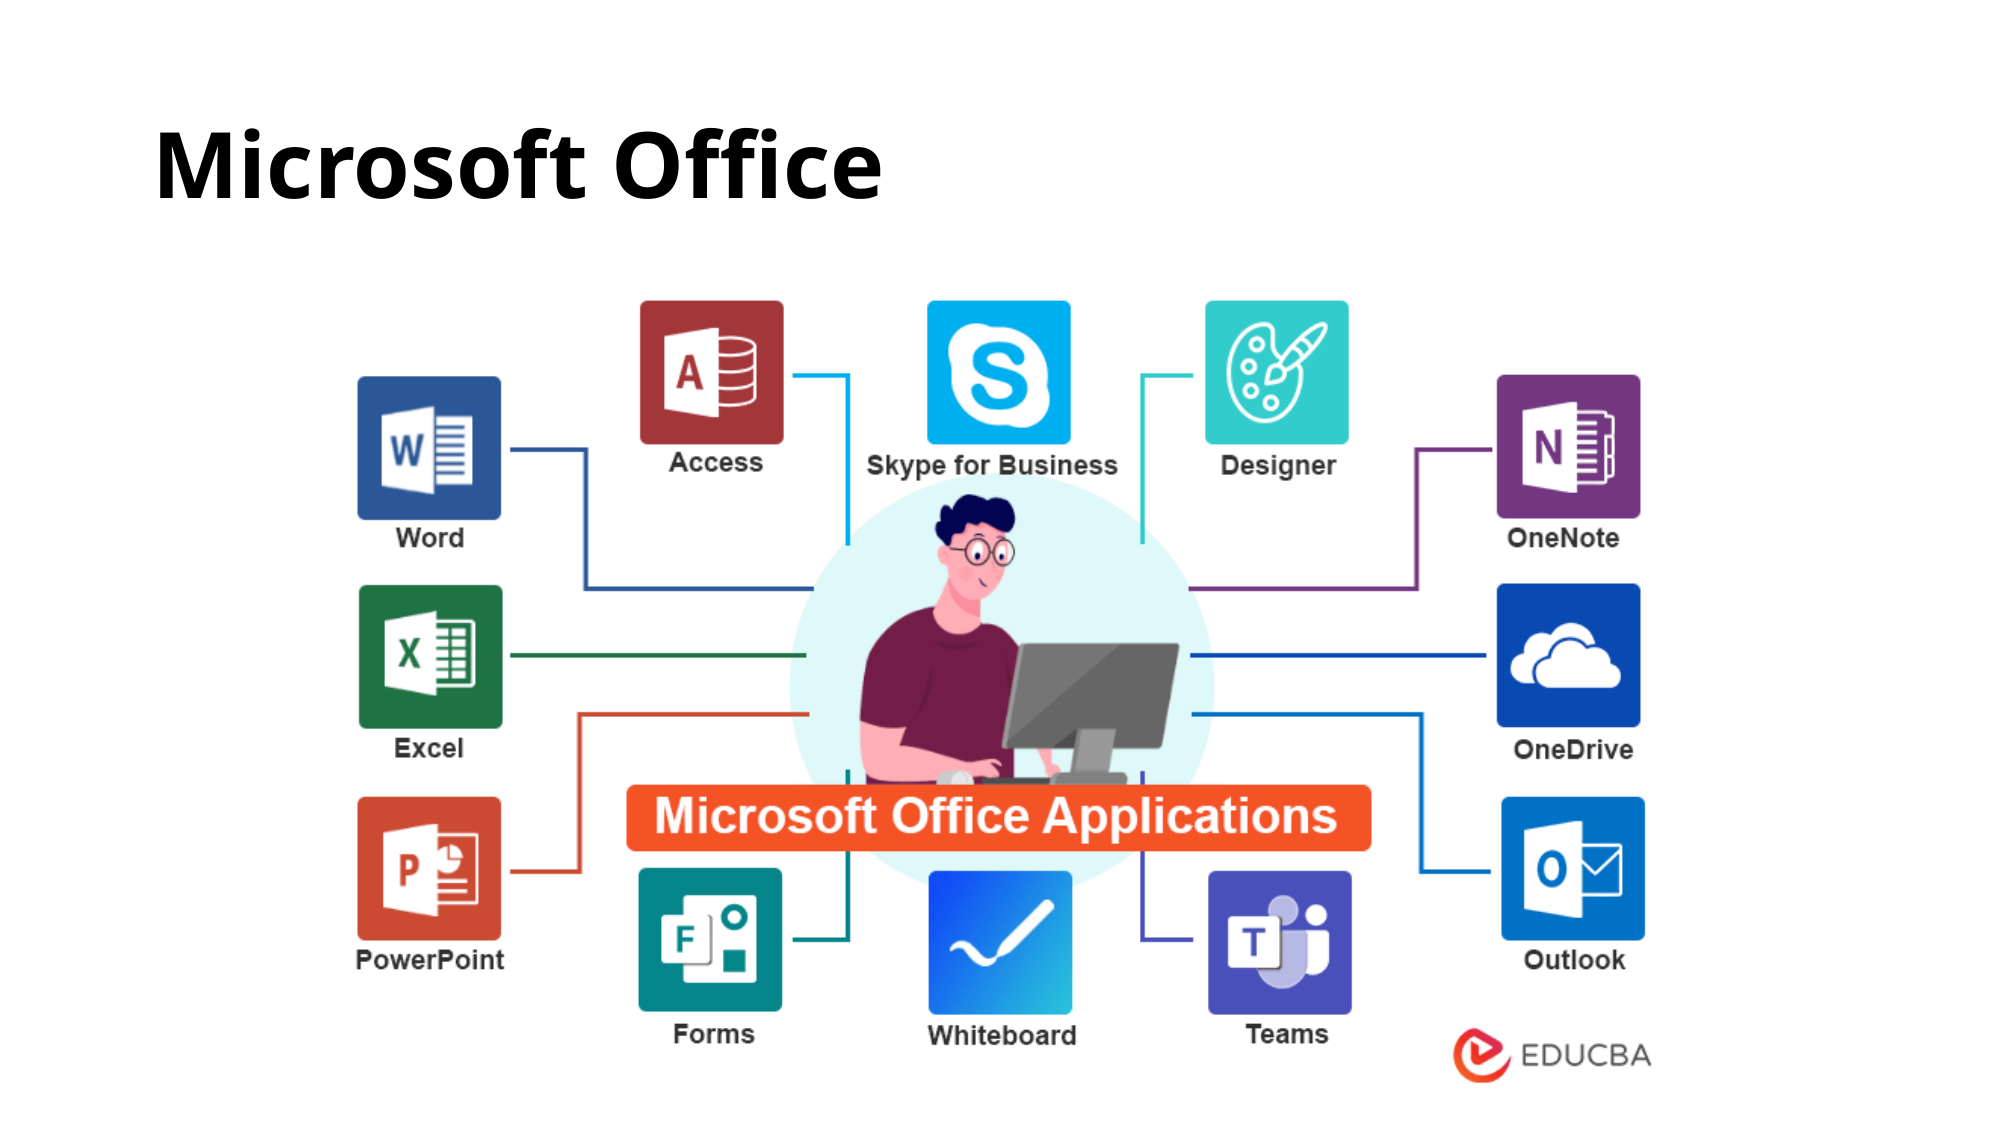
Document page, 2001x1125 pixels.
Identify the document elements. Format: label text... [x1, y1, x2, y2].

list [320, 254, 1680, 1089]
title Microsoft Office [137, 59, 1863, 278]
